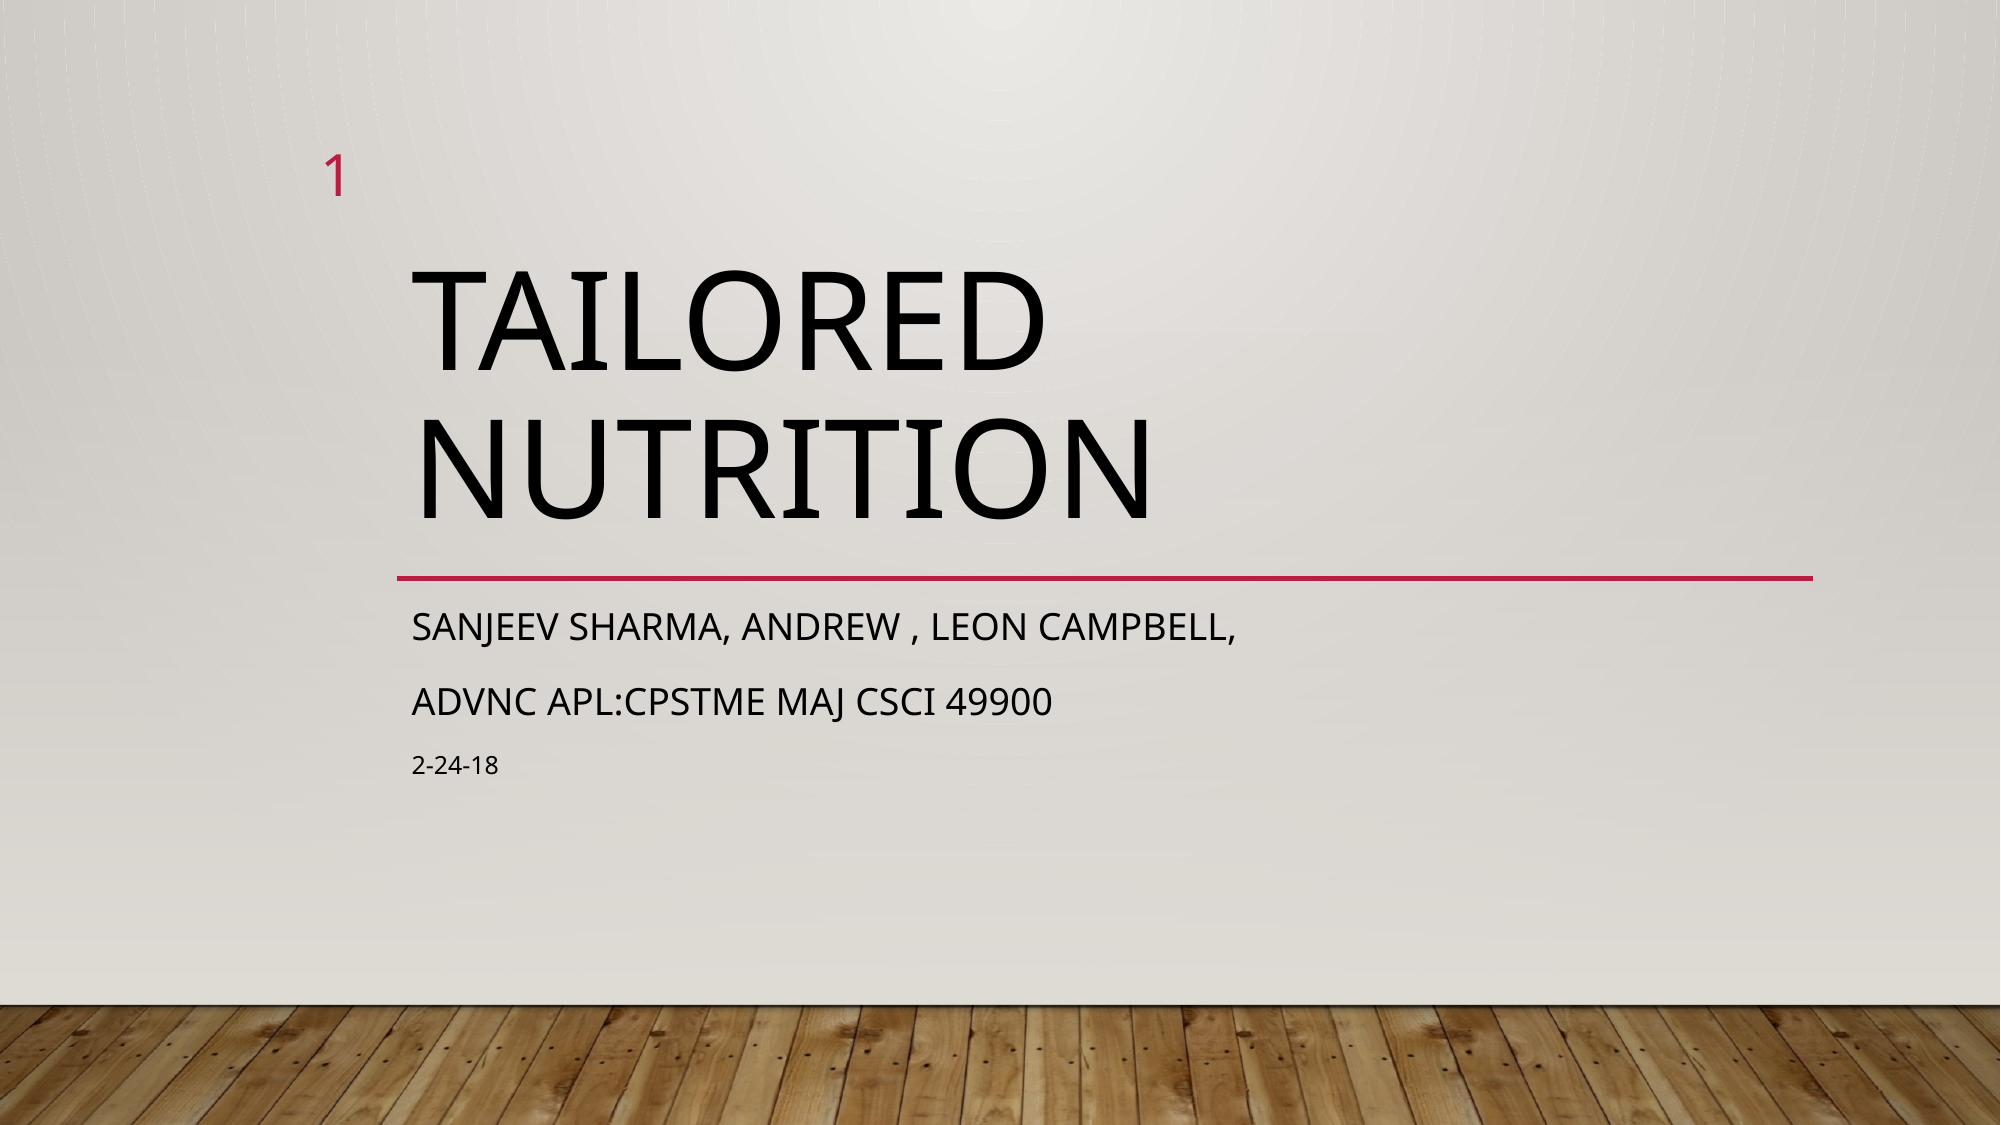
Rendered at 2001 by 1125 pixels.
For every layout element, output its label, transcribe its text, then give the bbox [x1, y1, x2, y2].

picture [0, 1005, 2000, 1125]
slide_number 1 [235, 131, 369, 214]
title Tailored Nutrition [396, 131, 1814, 549]
subtitle Sanjeev Sharma, Andrew , Leon Campbell, Advnc apl:cpstme maj csci 49900 2-24-18 [396, 579, 1814, 857]
